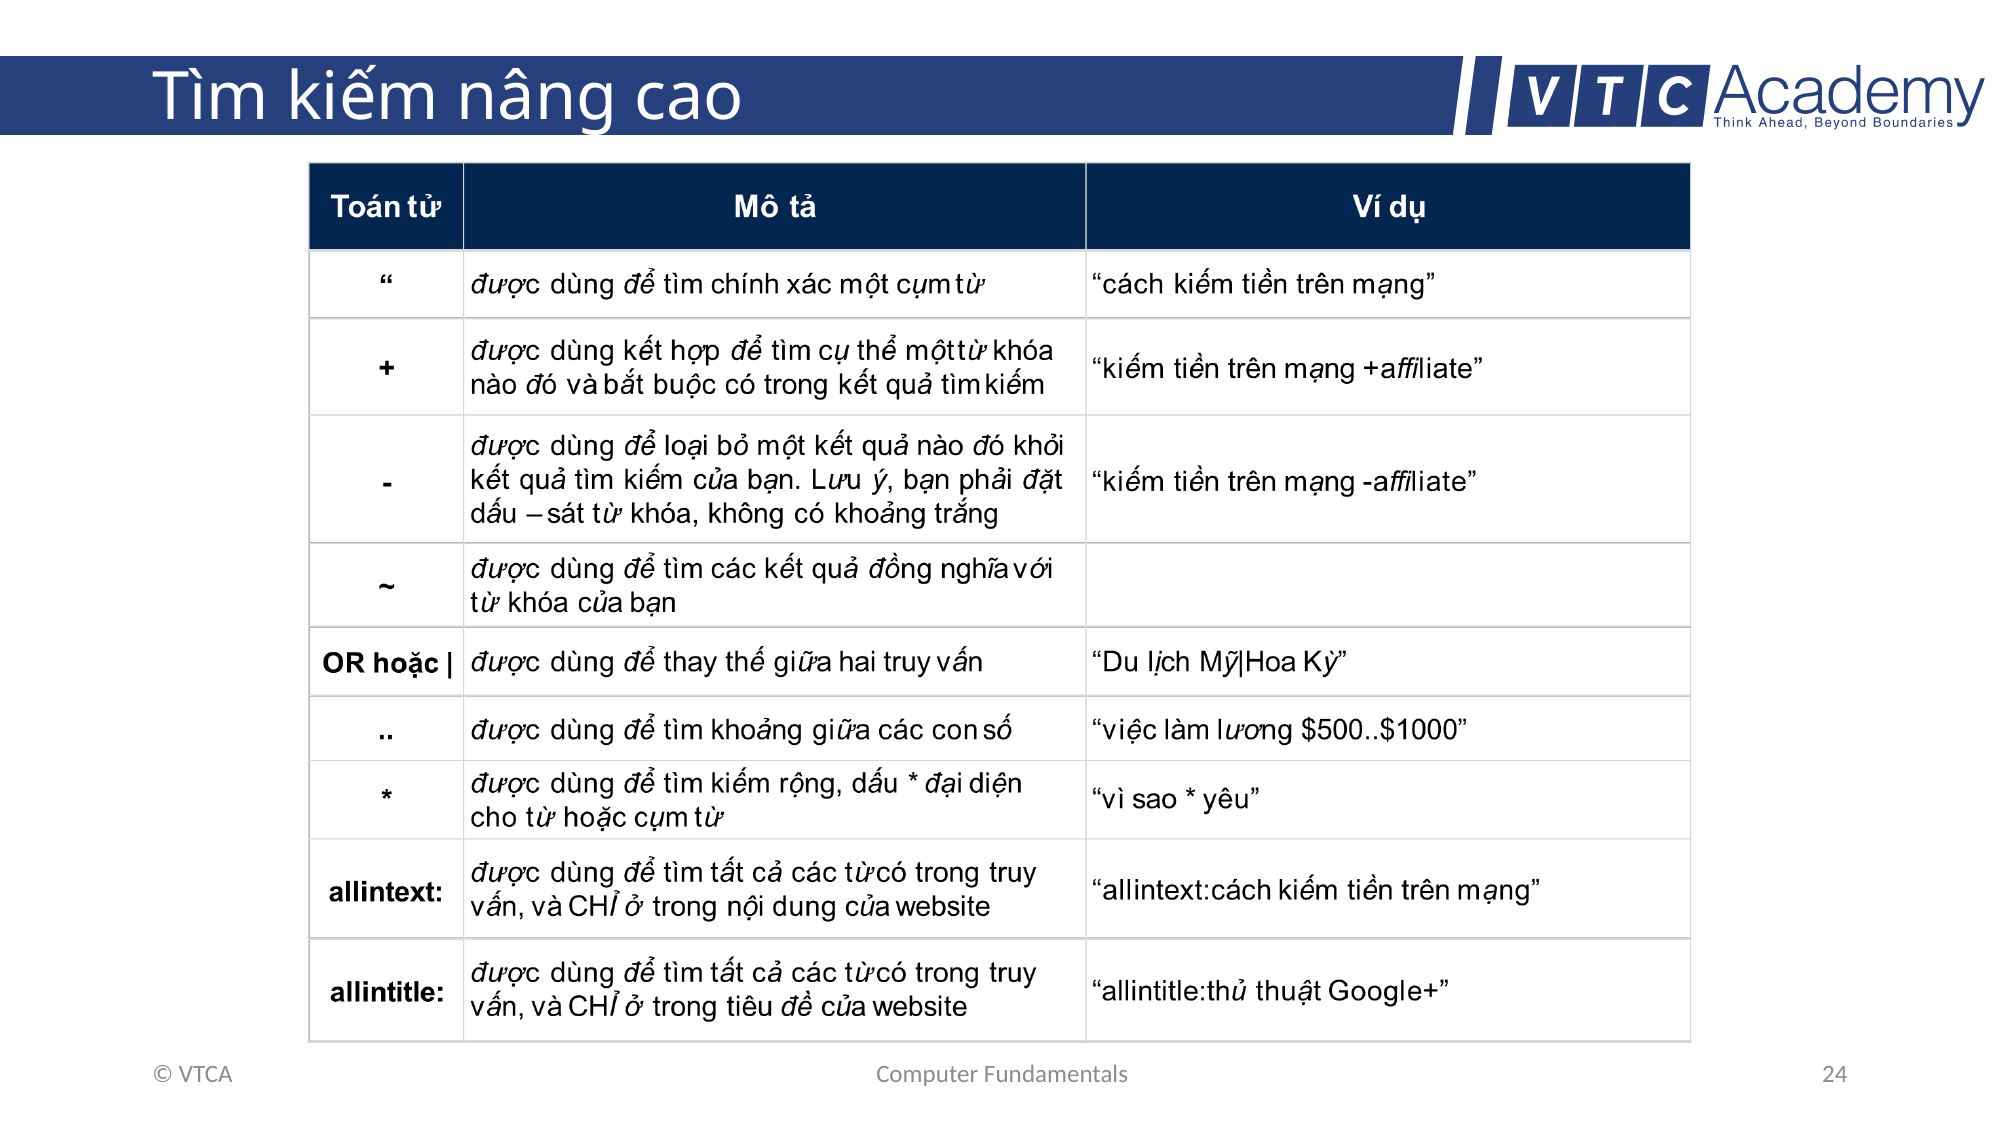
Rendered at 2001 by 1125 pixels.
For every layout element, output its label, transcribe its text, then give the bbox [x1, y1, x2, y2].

title Tìm kiếm nâng cao [137, 43, 1863, 152]
picture [0, 56, 137, 135]
footer Computer Fundamentals [388, 1043, 1617, 1103]
slide_number © VTCA [137, 1042, 365, 1103]
slide_number 24 [1640, 1042, 1863, 1103]
picture [1863, 50, 2001, 144]
picture [307, 161, 1693, 1043]
